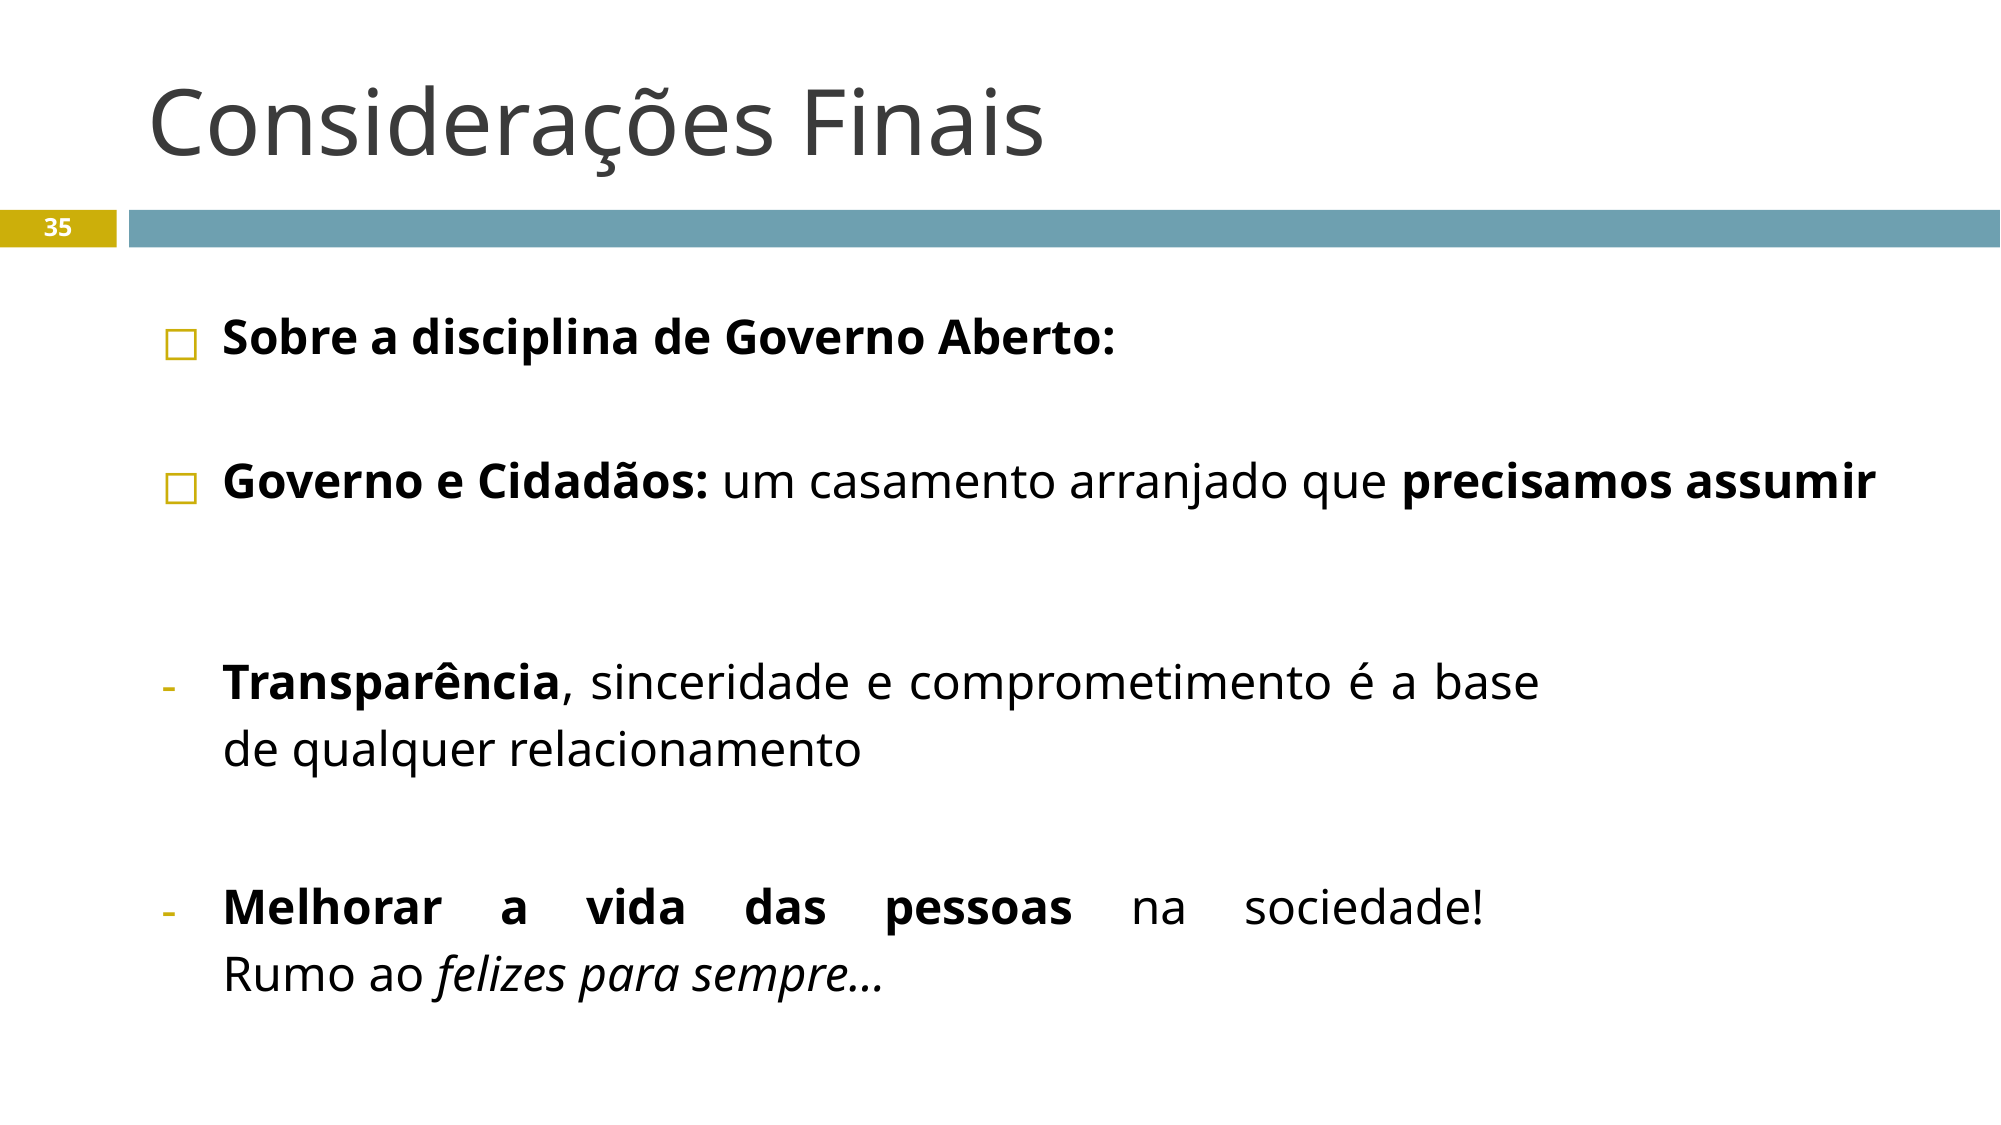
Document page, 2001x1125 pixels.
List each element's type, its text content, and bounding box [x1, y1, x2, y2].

list Sobre a disciplina de Governo Aberto: Governo e Cidadãos: um casamento arranjado que precisamos assumir [132, 290, 1947, 483]
title Considerações Finais [132, 37, 1471, 200]
slide_number 35 [0, 208, 117, 249]
text_box Melhorar a vida das pessoas na sociedade! Rumo ao felizes para sempre... [132, 853, 1557, 1020]
text_box Transparência, sinceridade e comprometimento é a base de qualquer relacionamento [132, 628, 1557, 795]
